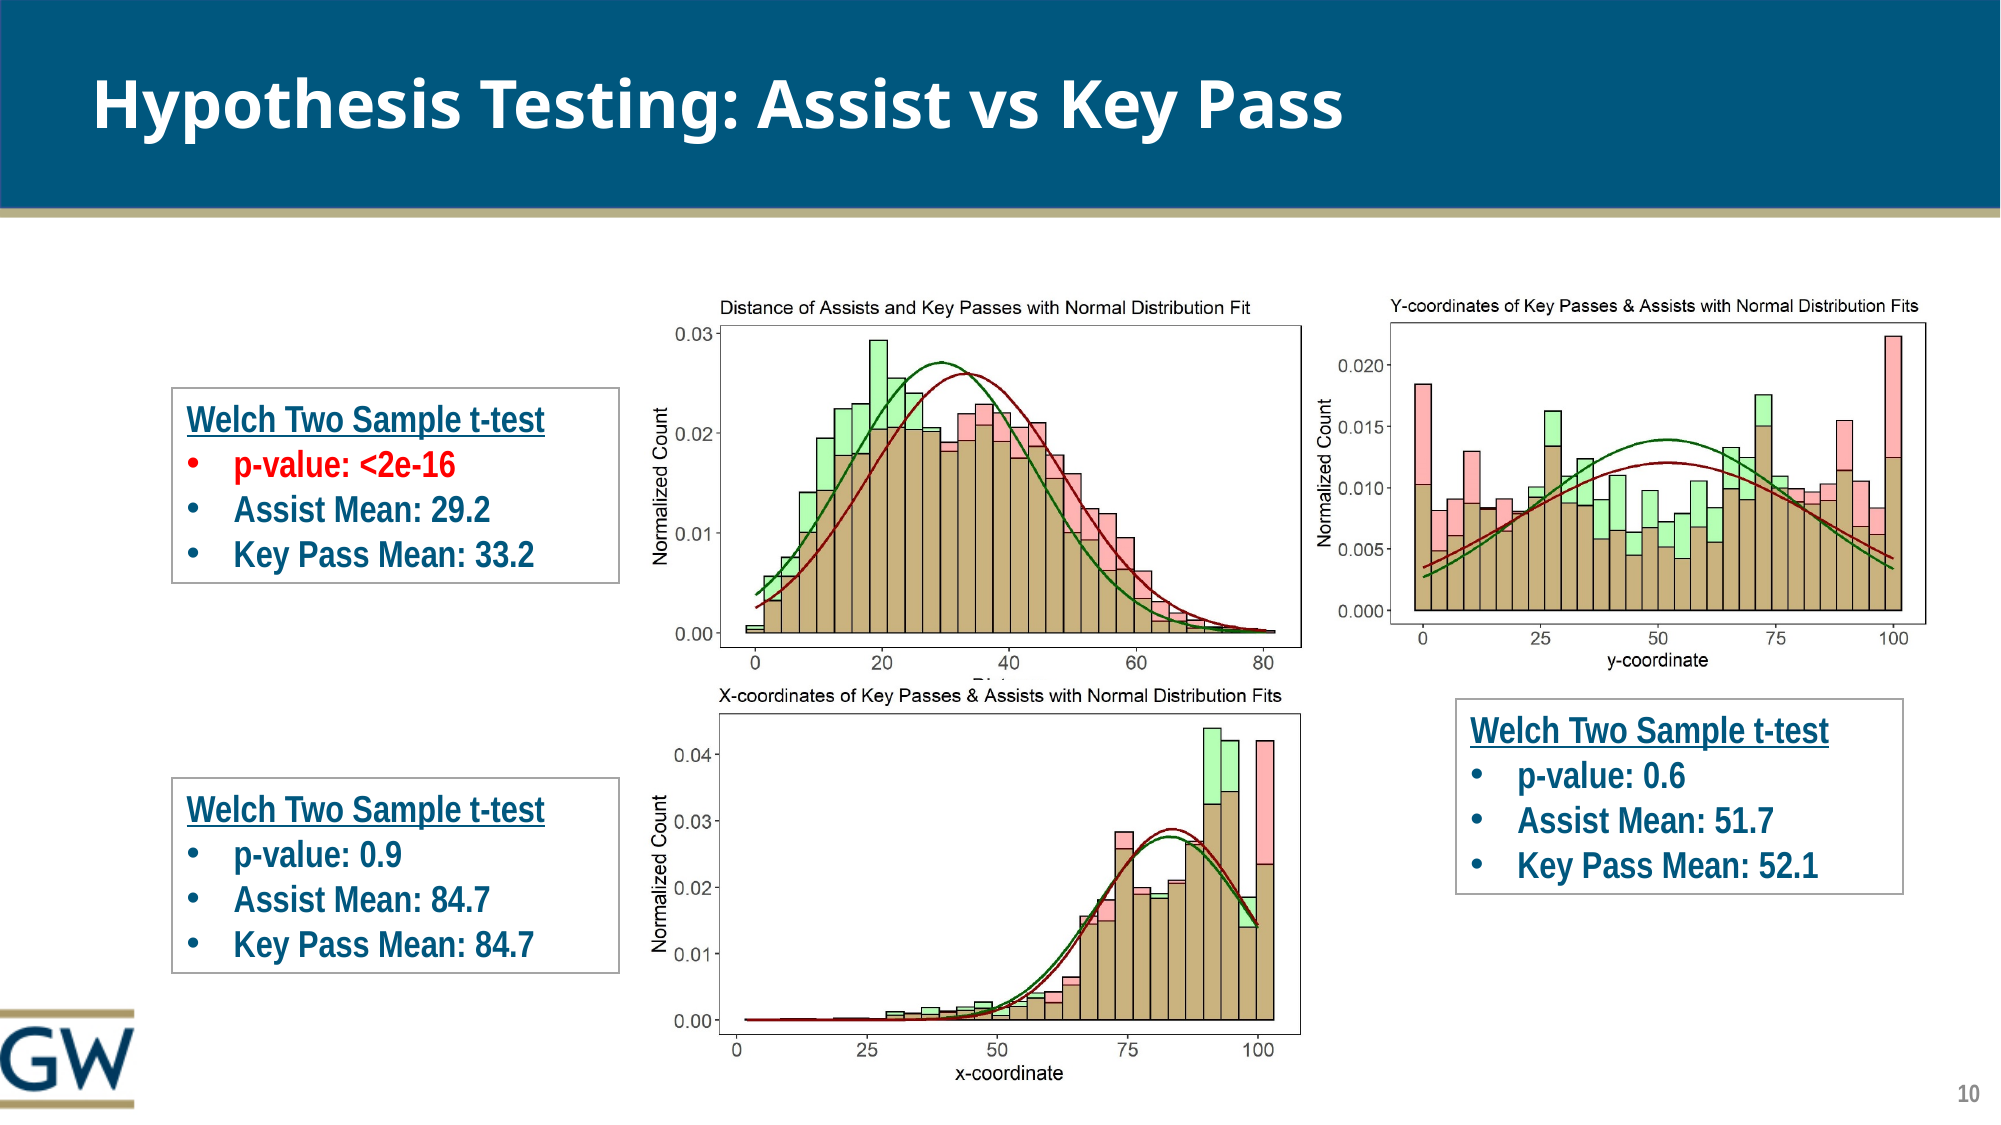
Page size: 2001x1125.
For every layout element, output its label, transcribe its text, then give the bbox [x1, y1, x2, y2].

text_box Hypothesis Testing: Assist vs Key Pass [76, 54, 1361, 150]
picture [0, 0, 2001, 1125]
text_box Welch Two Sample t-test p-value: <2e-16 Assist Mean: 29.2 Key Pass Mean: 33.2 [171, 387, 620, 584]
slide_number 10 [1937, 1062, 2000, 1123]
text_box Welch Two Sample t-test p-value: 0.9 Assist Mean: 84.7 Key Pass Mean: 84.7 [171, 777, 620, 974]
text_box Welch Two Sample t-test p-value: 0.6 Assist Mean: 51.7 Key Pass Mean: 52.1 [1455, 698, 1904, 895]
